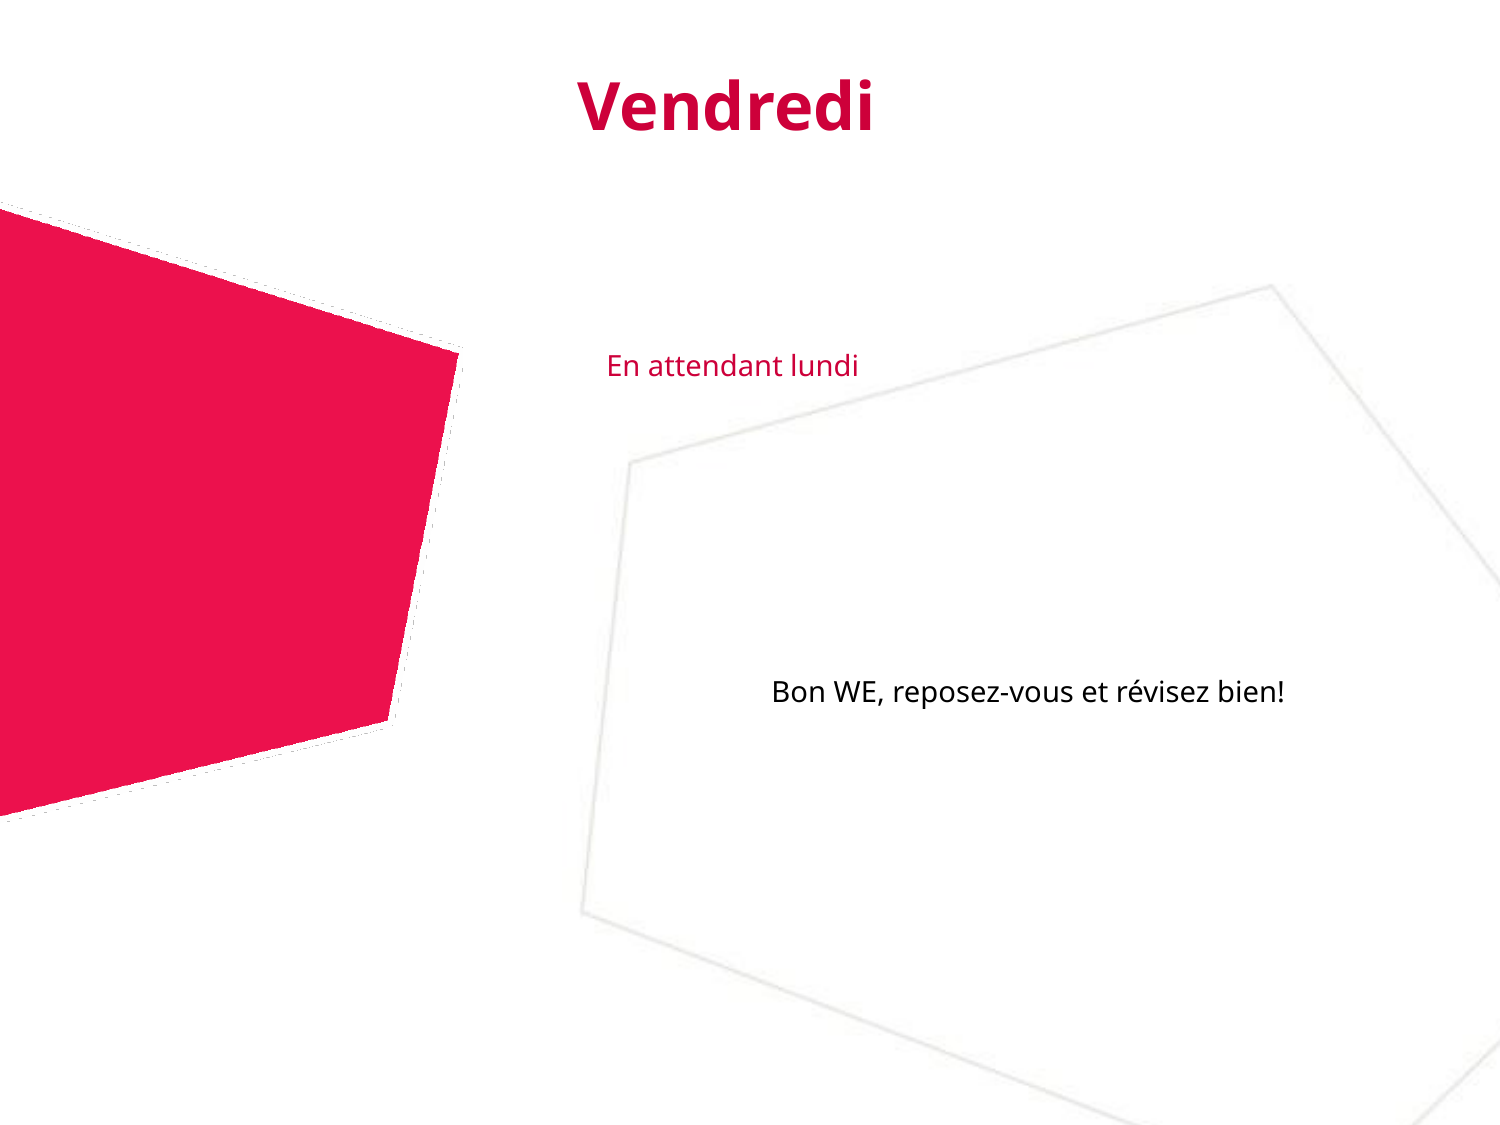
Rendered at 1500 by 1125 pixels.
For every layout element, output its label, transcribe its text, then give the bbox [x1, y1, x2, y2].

text_box Vendredi [562, 56, 1354, 140]
picture [0, 190, 463, 869]
picture [562, 268, 1500, 1125]
